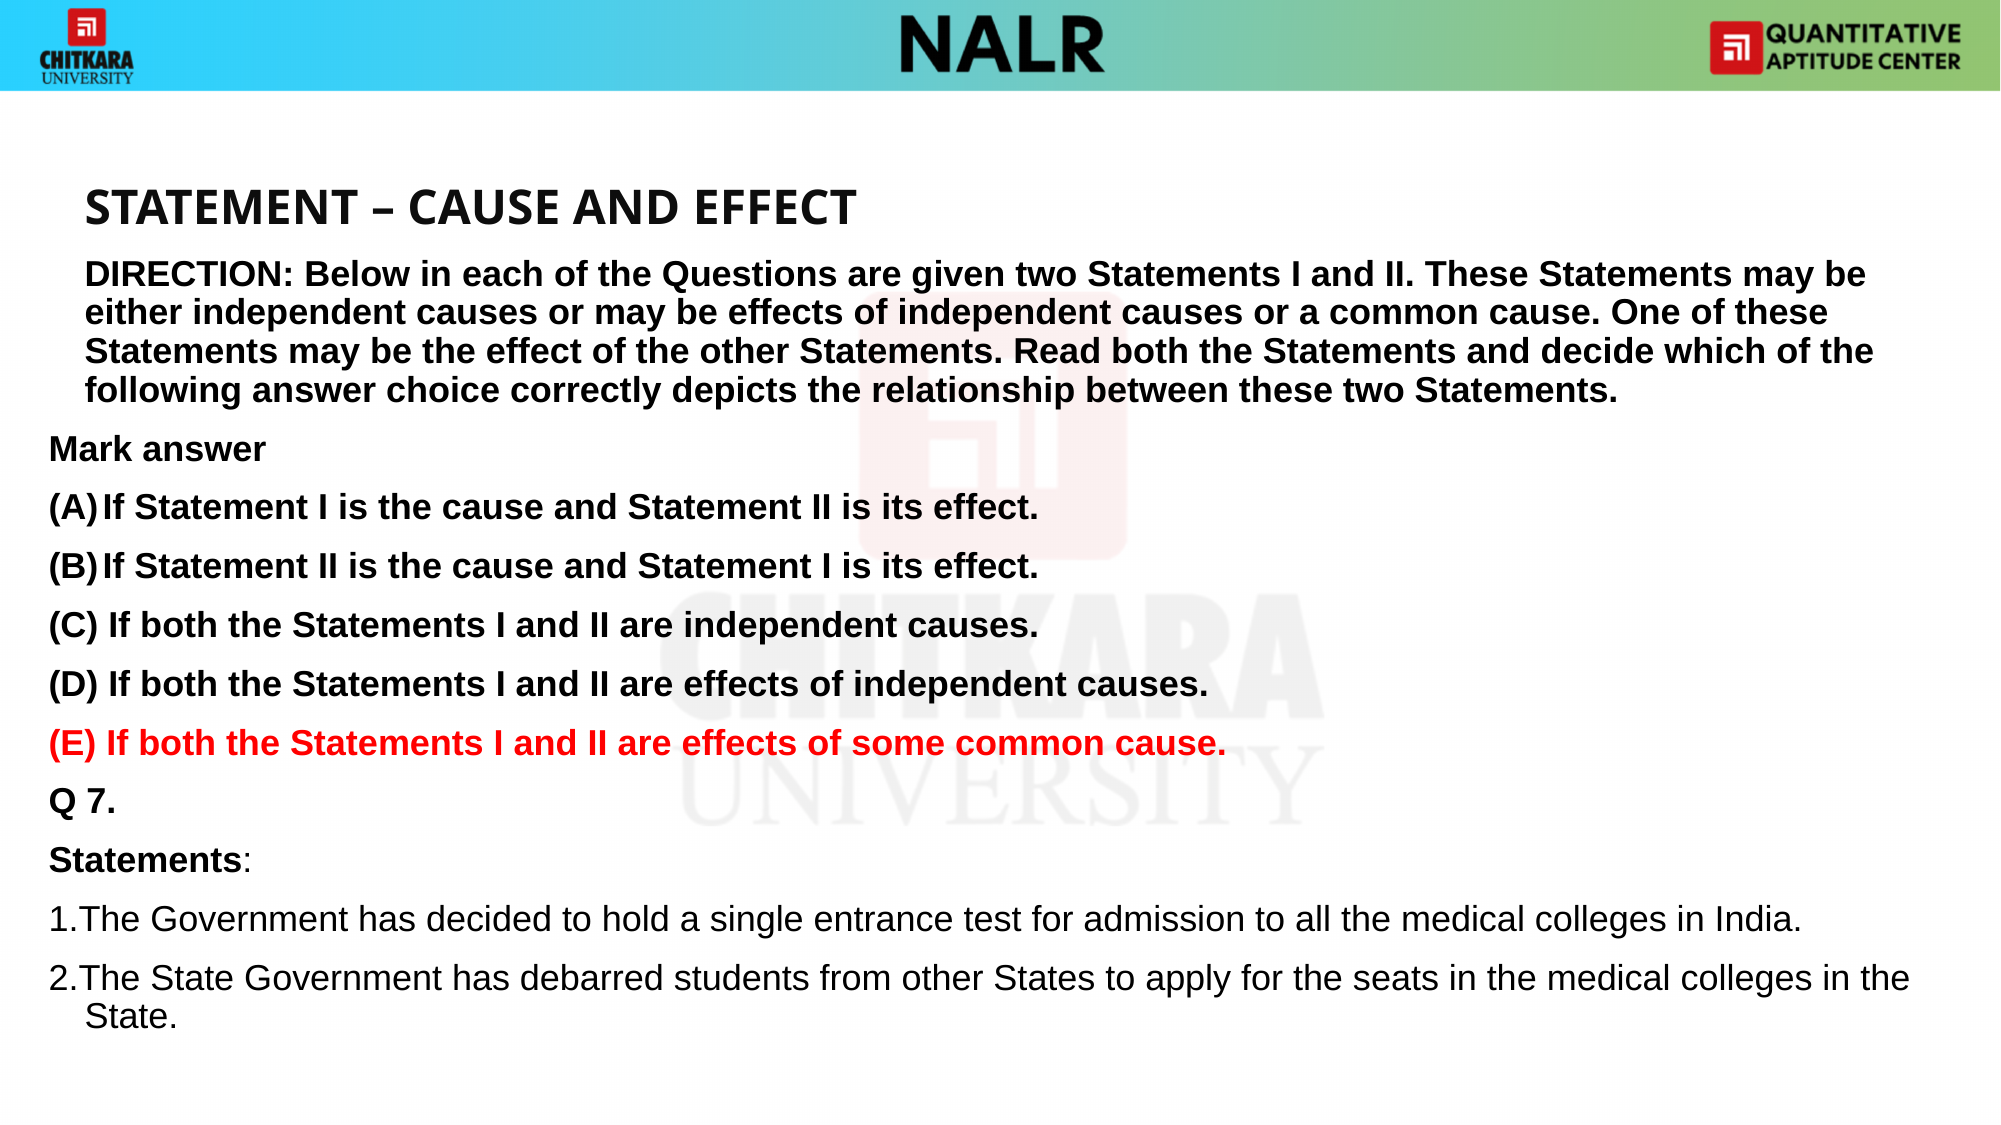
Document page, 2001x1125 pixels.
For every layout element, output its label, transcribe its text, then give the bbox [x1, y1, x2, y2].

picture [0, 0, 2001, 1125]
title [41, 31, 1959, 142]
list STATEMENT – CAUSE AND EFFECT DIRECTION: Below in each of the Questions are given two Statements I and II. These Statements may be either independent causes or may be effects of independent causes or a common cause. One of these Statements may be the effect of the other Statements. Read both the Statements and decide which of the following answer choice correctly depicts the relationship between these two Statements. Mark answer If Statement I is the cause and Statement II is its effect. If Statement II is the cause and Statement I is its effect. (C) If both the Statements I and II are independent causes. (D) If both the Statements I and II are effects of independent causes. (E) If both the Statements I and II are effects of some common cause. Q 7. Statements: 1.The Government has decided to hold a single entrance test for admission to all the medical colleges in India. 2.The State Government has debarred students from other States to apply for the seats in the medical colleges in the State. [33, 175, 1959, 1053]
